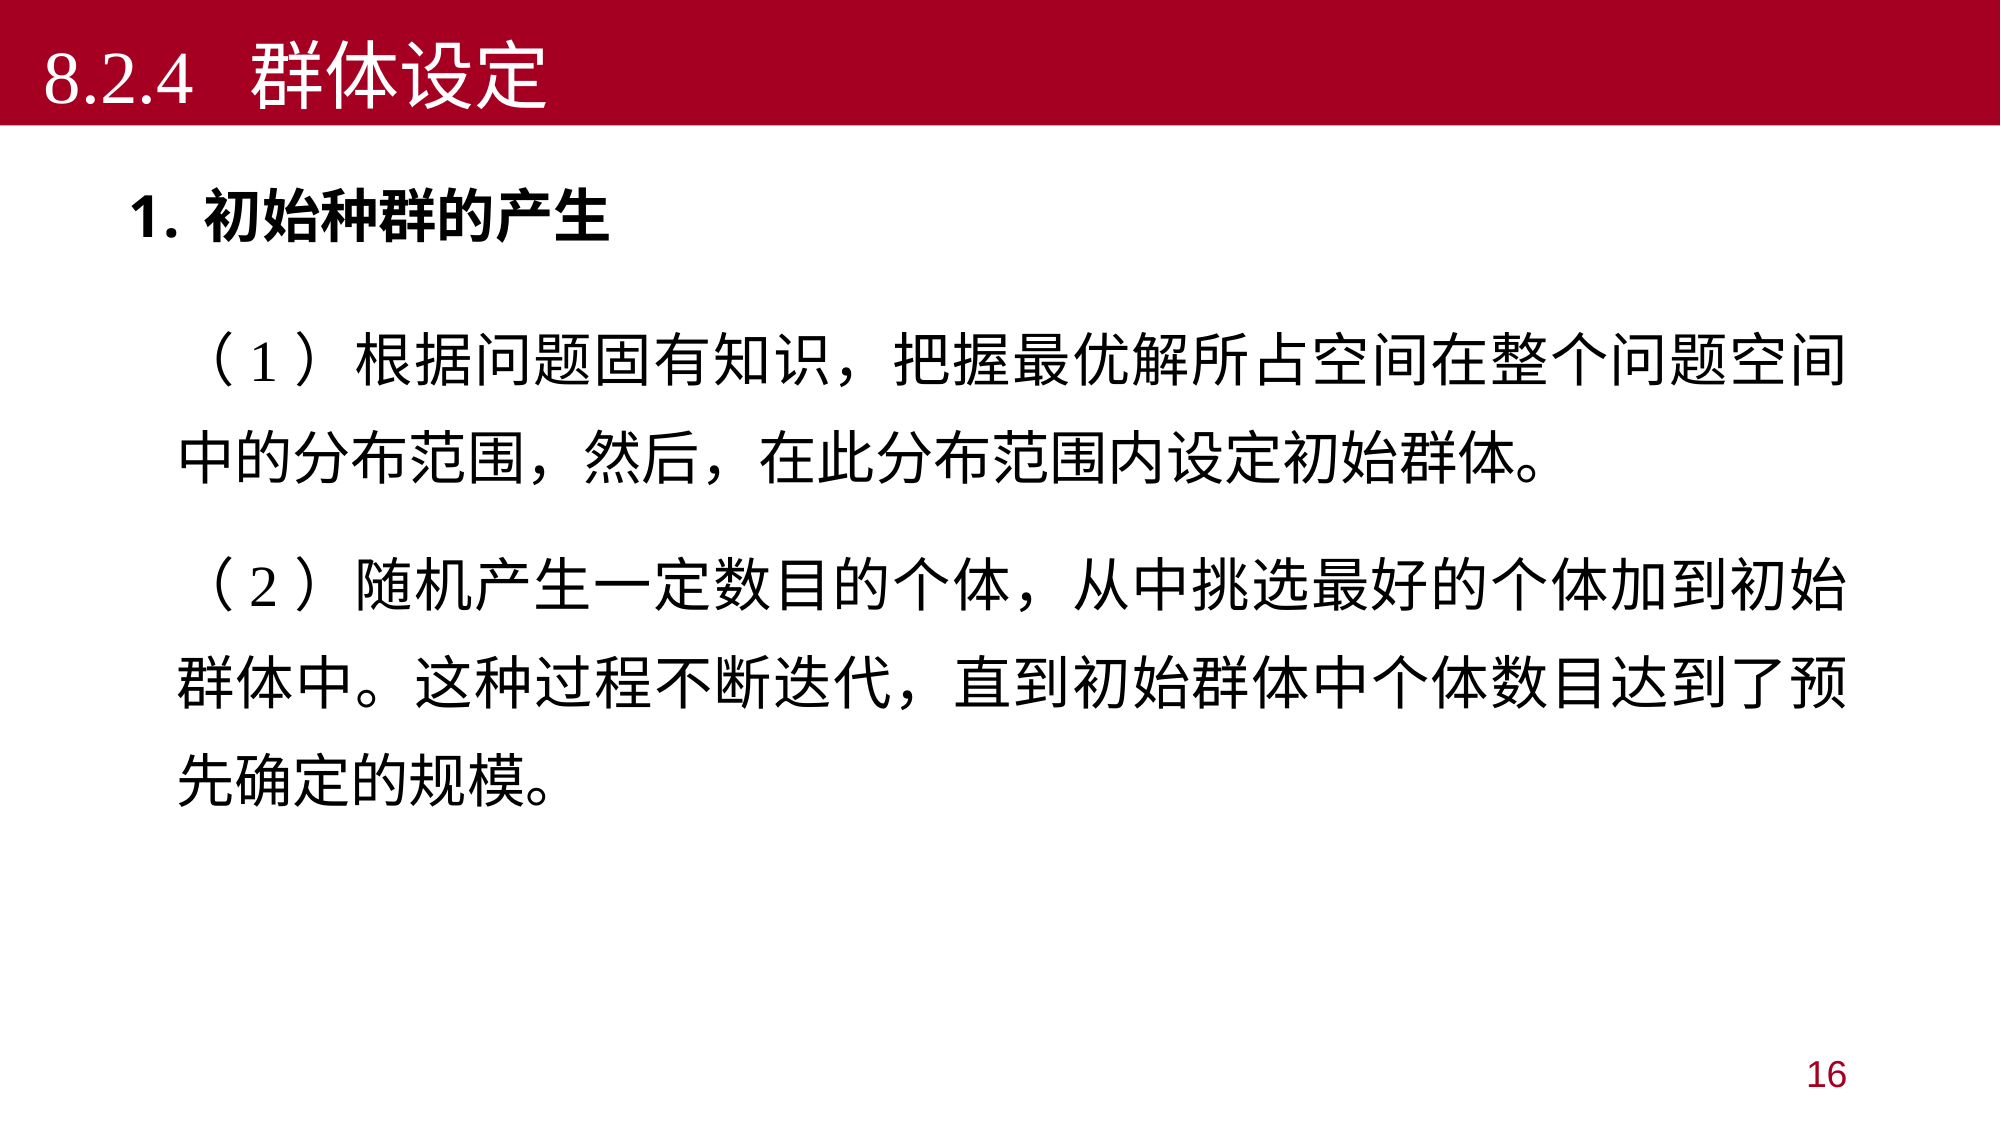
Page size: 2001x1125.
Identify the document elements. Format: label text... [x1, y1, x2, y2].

text_box 8.2.4 群体设定 [0, 0, 2000, 126]
text_box 初始种群的产生 [114, 171, 1440, 257]
slide_number 16 [1412, 1042, 1863, 1103]
text_box （1）根据问题固有知识，把握最优解所占空间在整个问题空间中的分布范围，然后，在此分布范围内设定初始群体。 （2）随机产生一定数目的个体，从中挑选最好的个体加到初始群体中。这种过程不断迭代，直到初始群体中个体数目达到了预先确定的规模。 [161, 287, 1863, 822]
